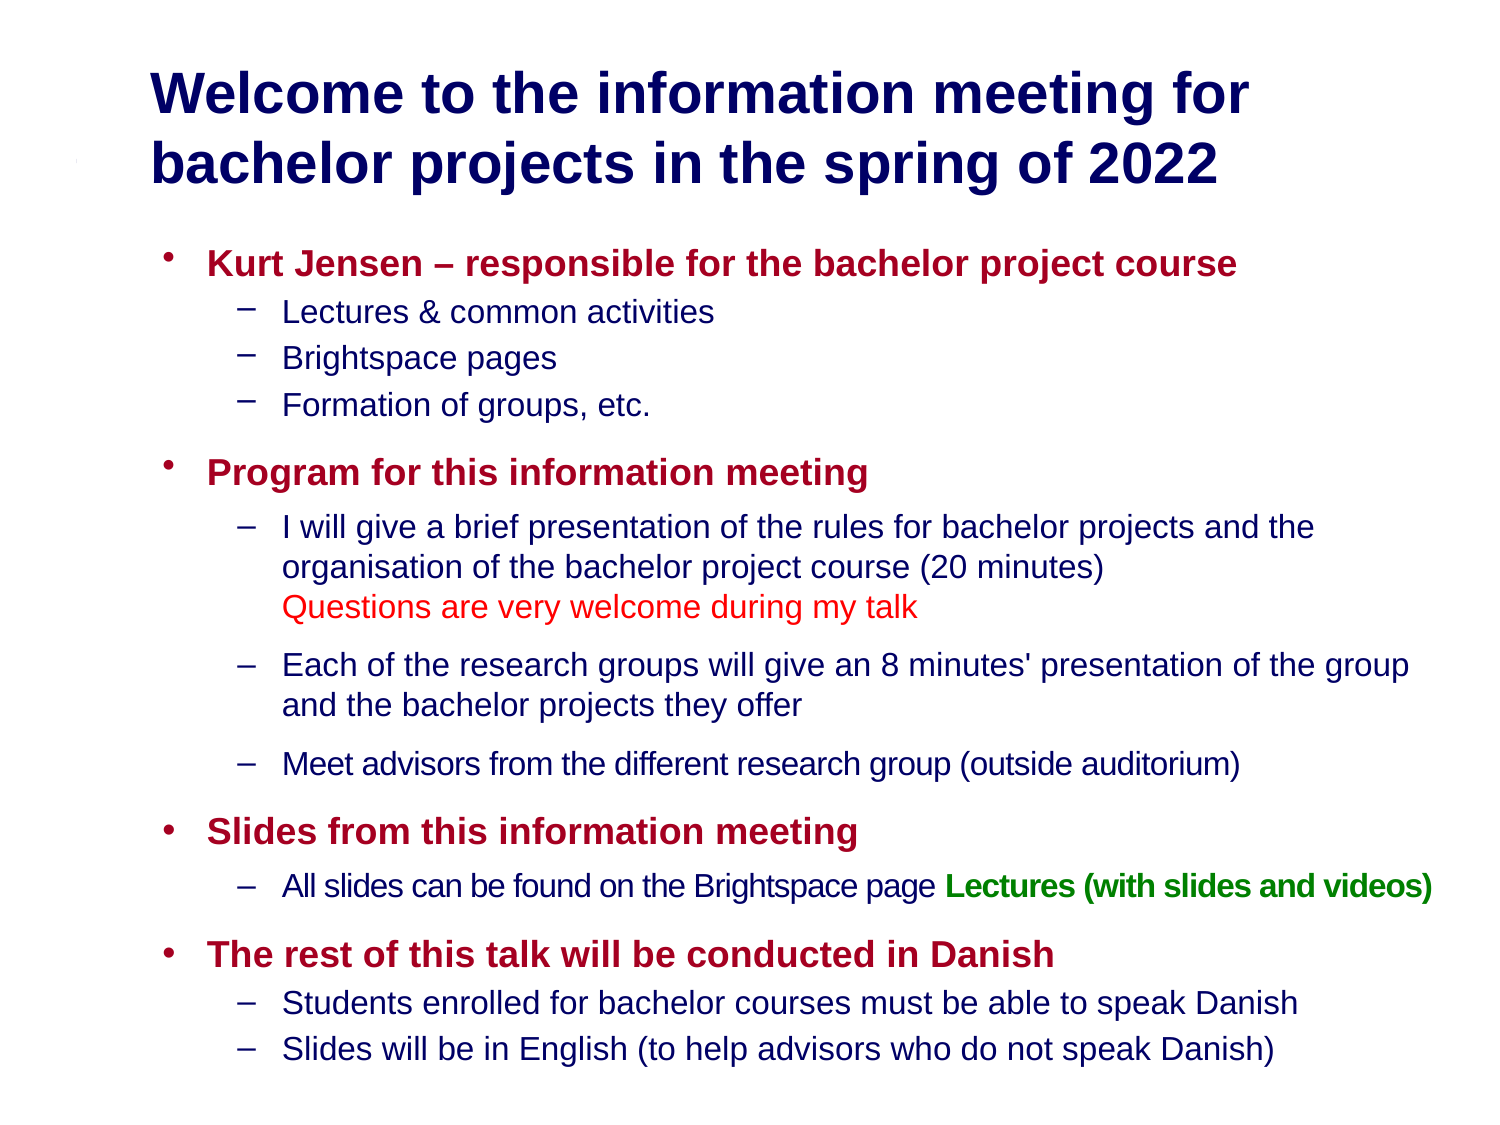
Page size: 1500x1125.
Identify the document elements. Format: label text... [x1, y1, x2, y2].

text_box Kurt Jensen – responsible for the bachelor project course Lectures & common activities Brightspace pages Formation of groups, etc. Program for this information meeting I will give a brief presentation of the rules for bachelor projects and the organisation of the bachelor project course (20 minutes) Questions are very welcome during my talk Each of the research groups will give an 8 minutes' presentation of the group and the bachelor projects they offer Meet advisors from the different research group (outside auditorium) Slides from this information meeting All slides can be found on the Brightspace page Lectures (with slides and videos) The rest of this talk will be conducted in Danish Students enrolled for bachelor courses must be able to speak Danish Slides will be in English (to help advisors who do not speak Danish) [147, 231, 1483, 1094]
text_box Welcome to the information meeting for bachelor projects in the spring of 2022 [76, 30, 1449, 220]
